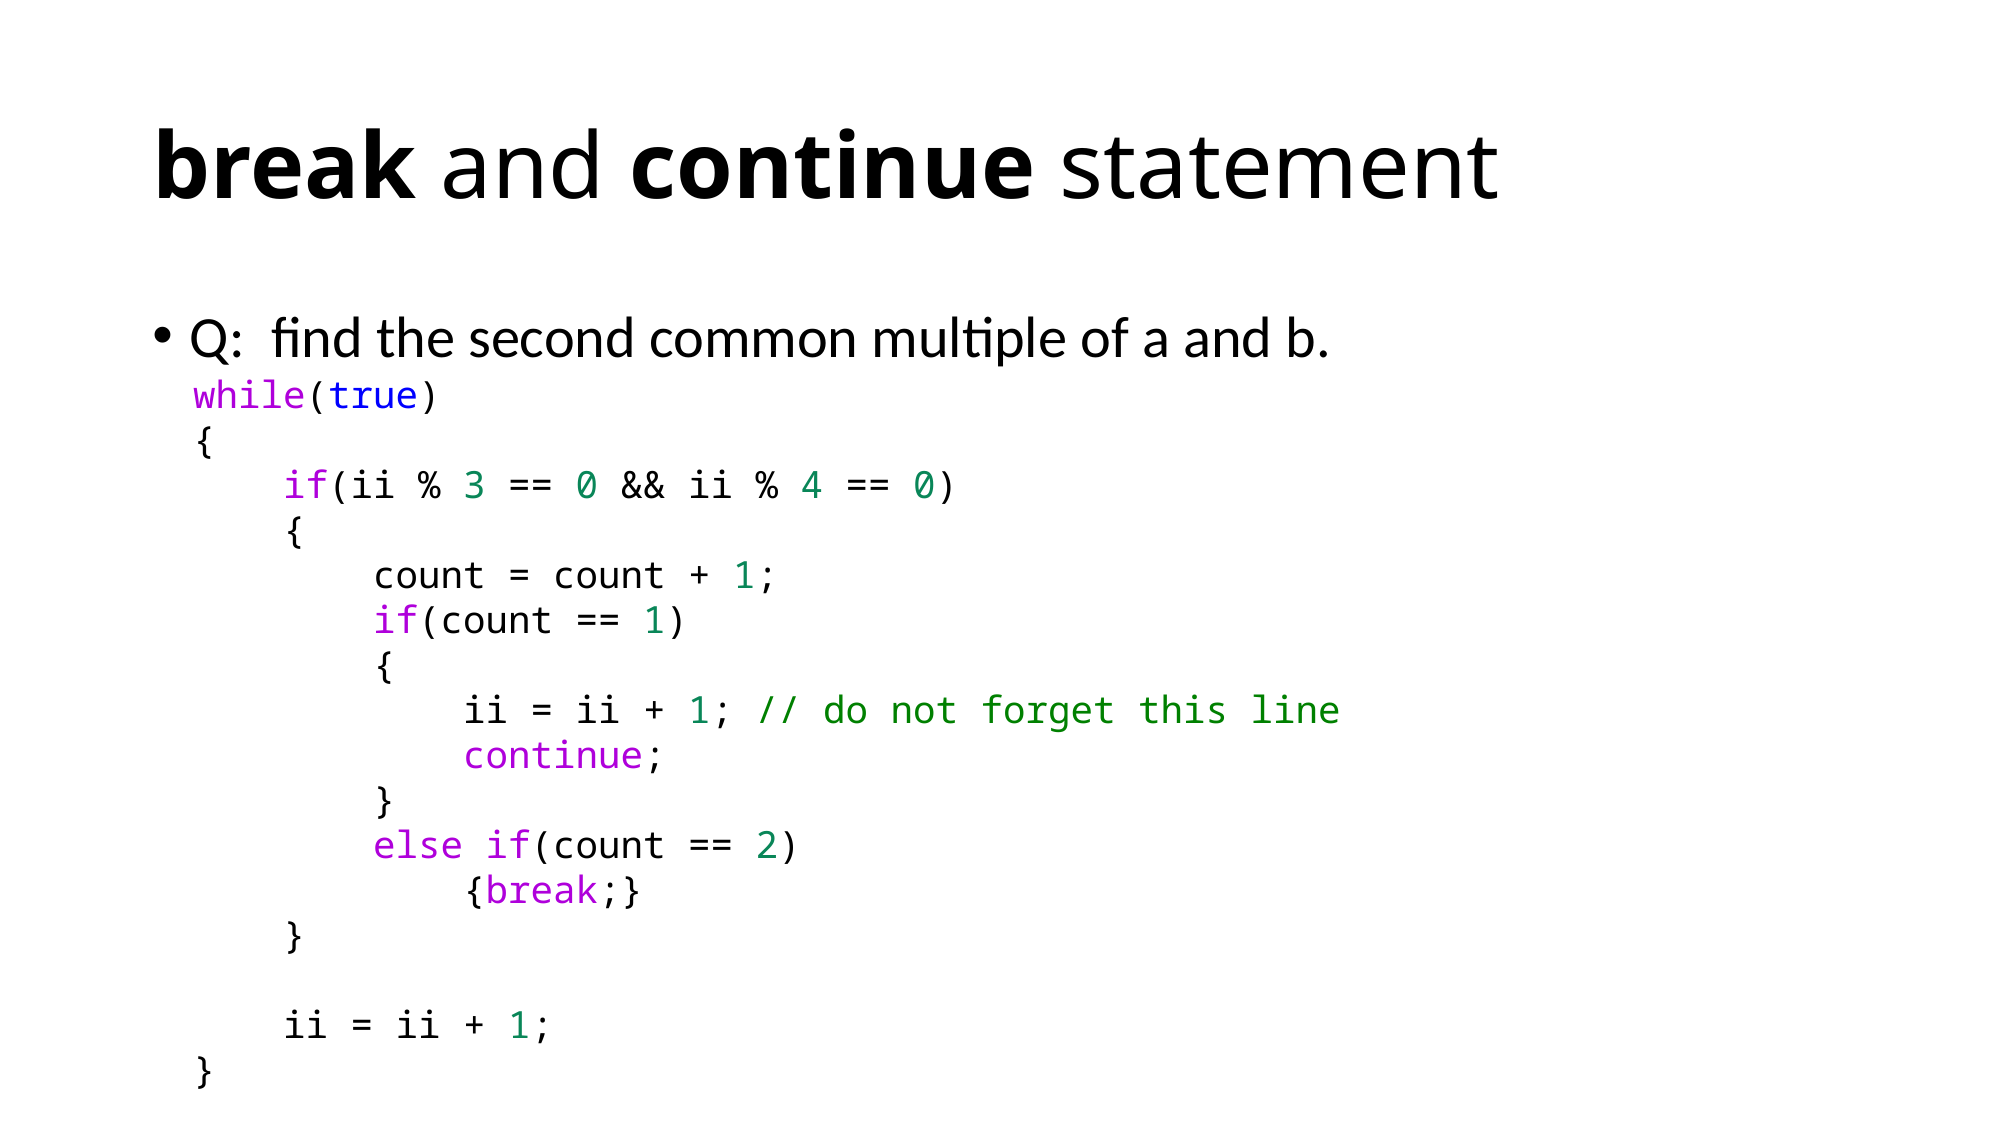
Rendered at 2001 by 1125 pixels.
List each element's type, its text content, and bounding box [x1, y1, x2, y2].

list Q: find the second common multiple of a and b. [137, 299, 1863, 1014]
title break and continue statement [137, 59, 1863, 278]
text_box while(true) { if(ii % 3 == 0 && ii % 4 == 0) { count = count + 1; if(count == 1) { ii = ii + 1; // do not forget this line continue; } else if(count == 2) {break;} } ii = ii + 1; } [88, 363, 1440, 1099]
